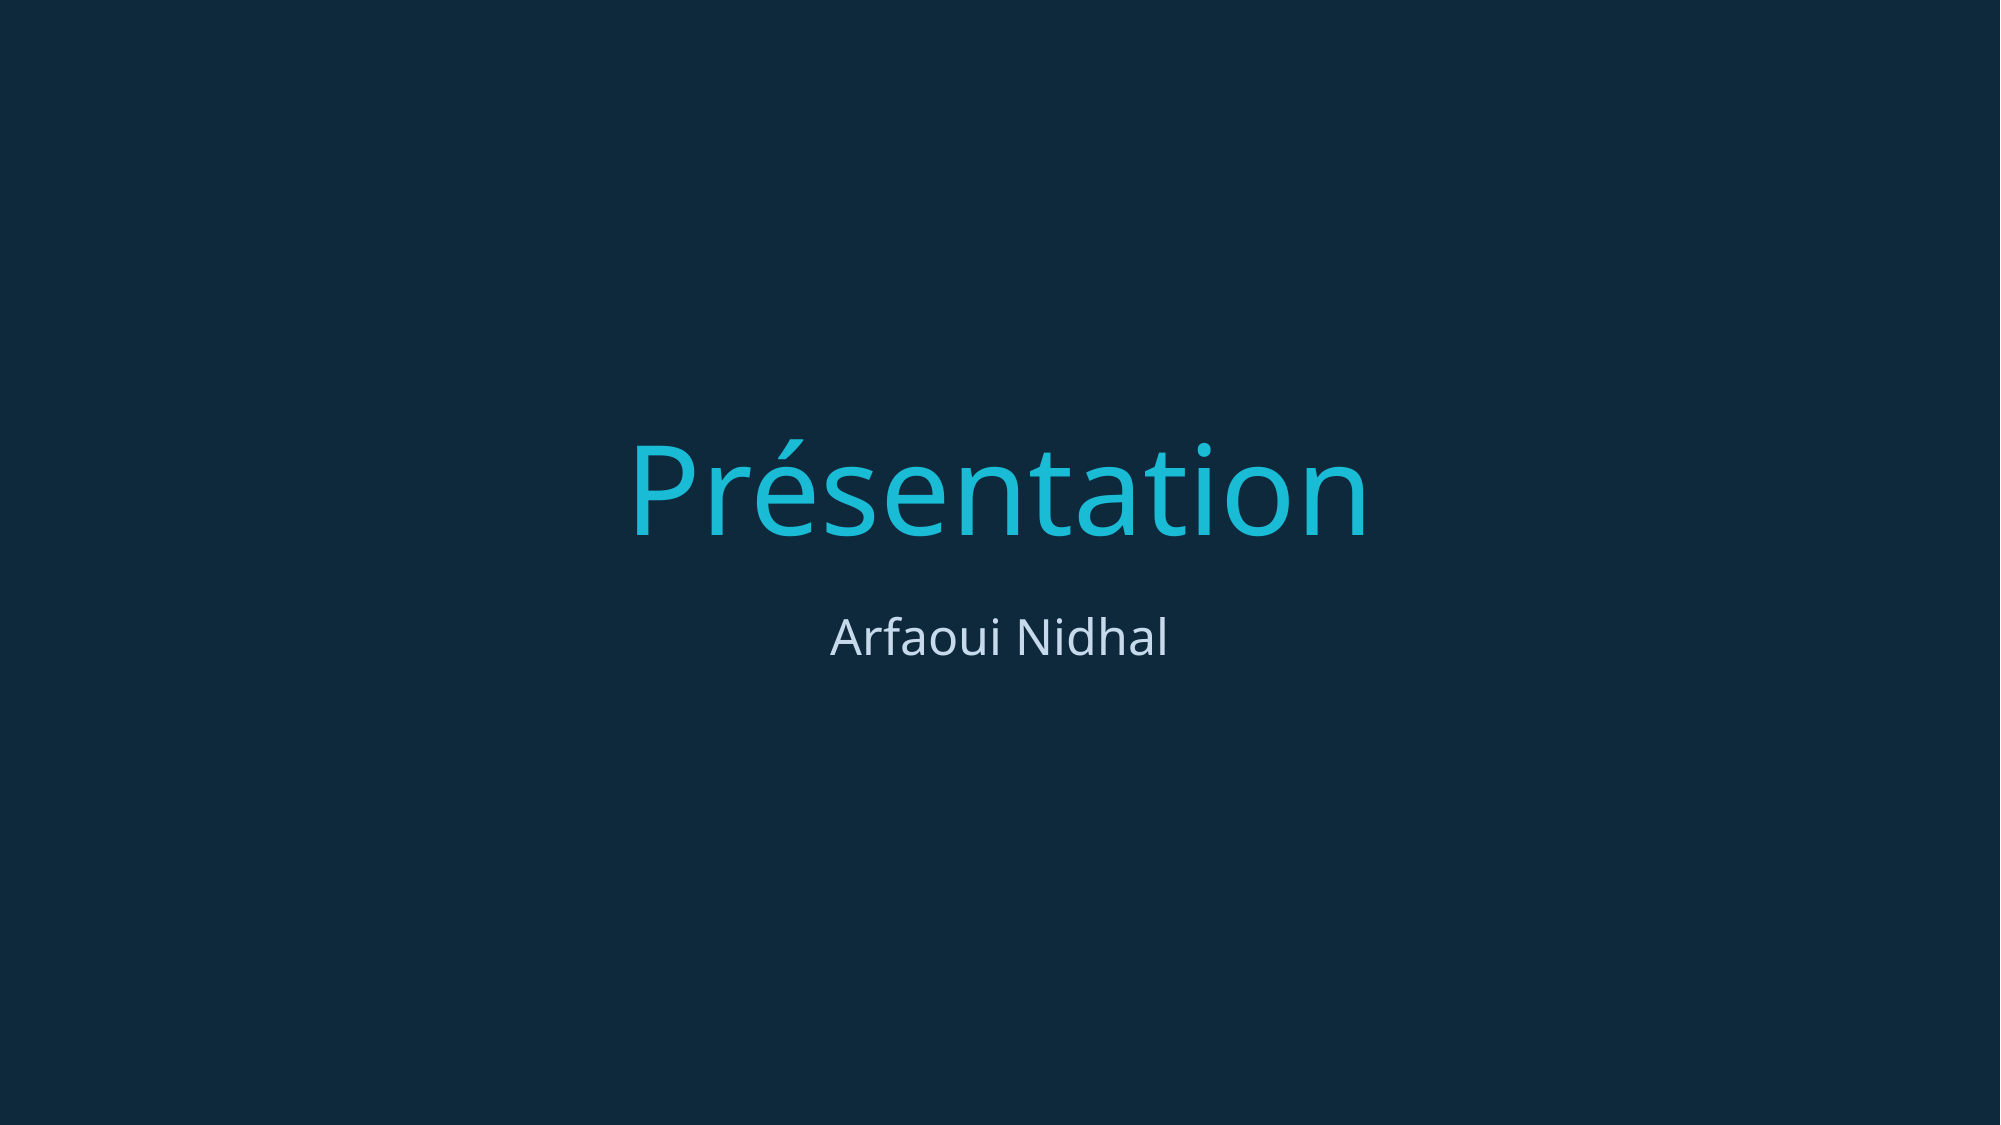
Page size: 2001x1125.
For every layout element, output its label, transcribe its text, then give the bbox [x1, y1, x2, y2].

title Présentation [249, 184, 1750, 576]
subtitle Arfaoui Nidhal [249, 590, 1750, 863]
